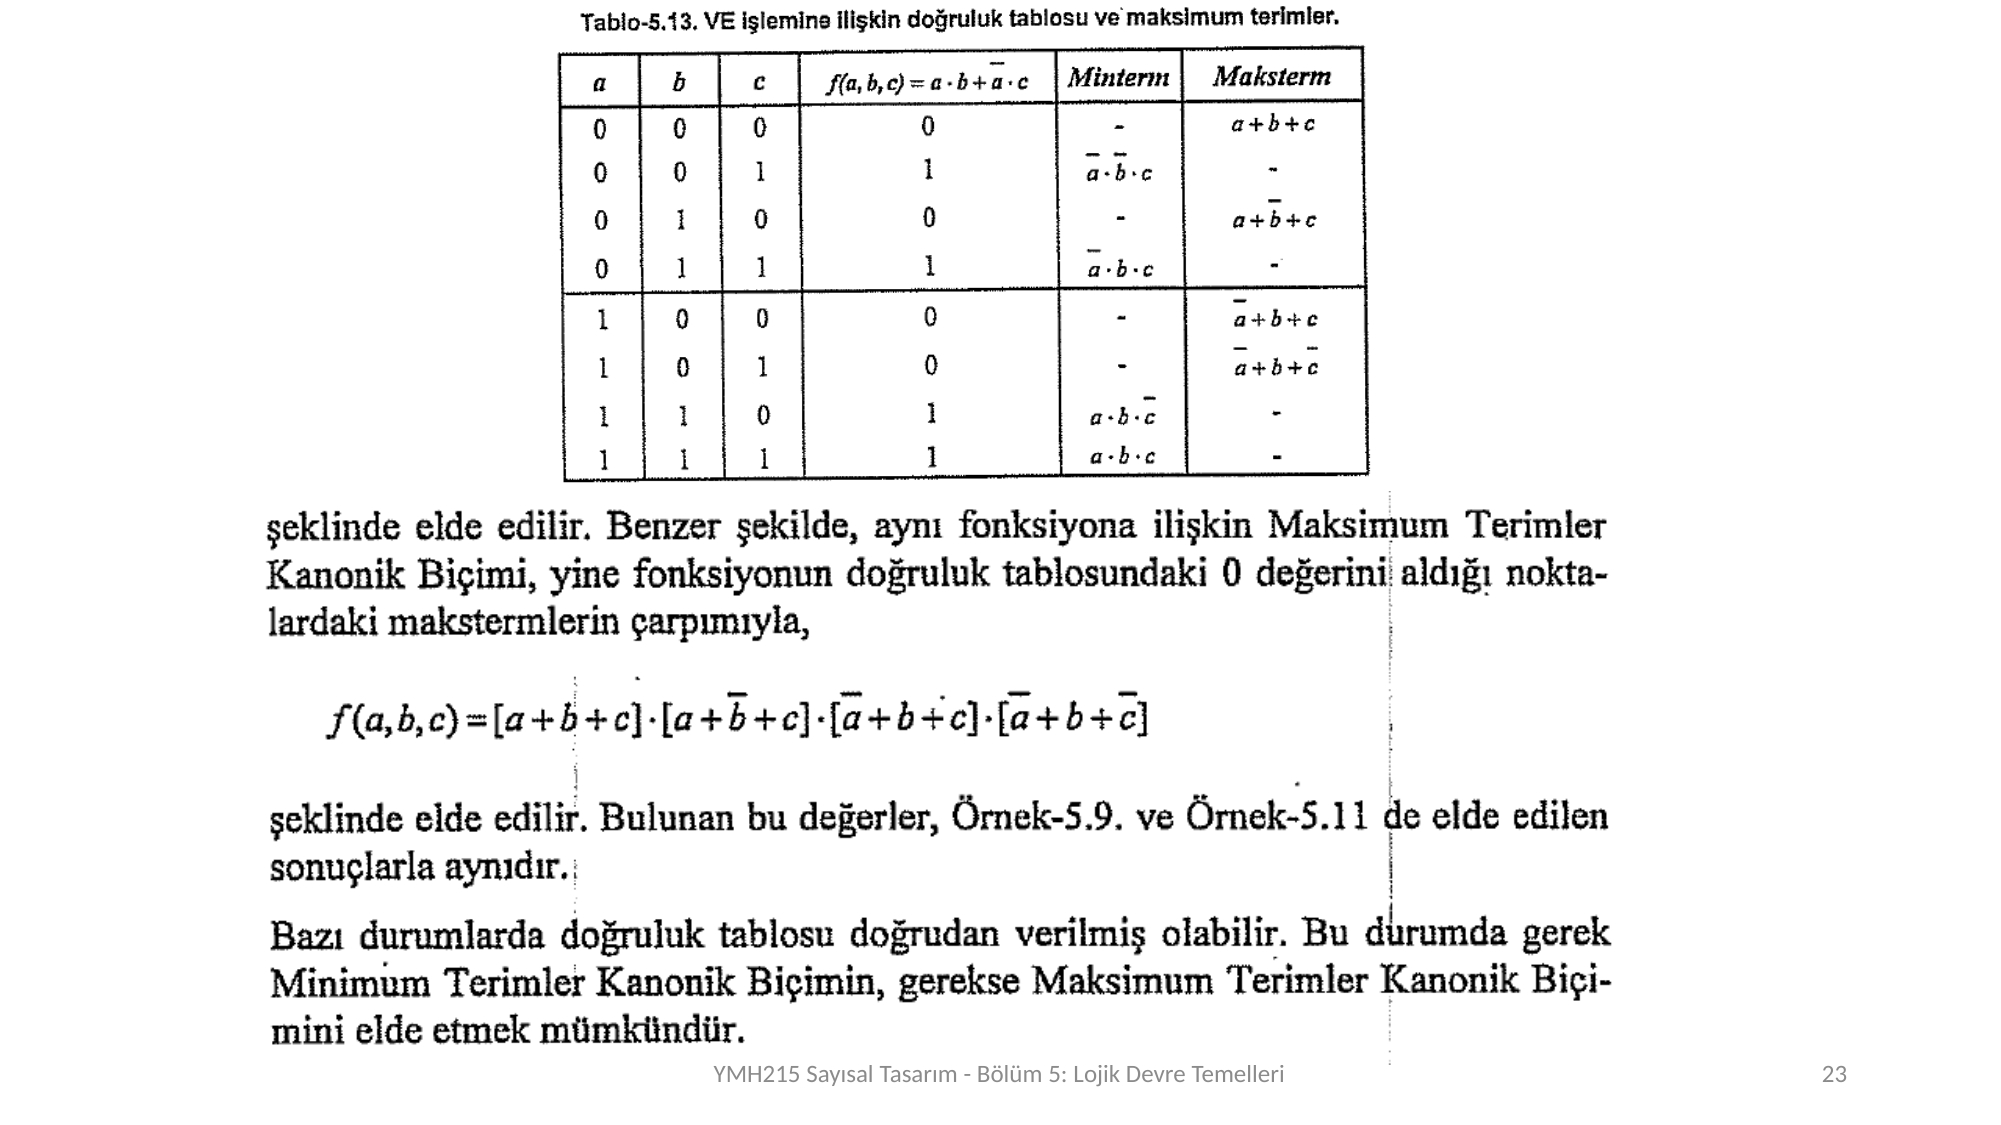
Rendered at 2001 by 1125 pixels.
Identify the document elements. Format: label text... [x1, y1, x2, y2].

picture [246, 0, 1638, 1065]
slide_number 23 [1412, 1042, 1863, 1103]
footer YMH215 Sayısal Tasarım - Bölüm 5: Lojik Devre Temelleri [662, 1065, 1338, 1103]
